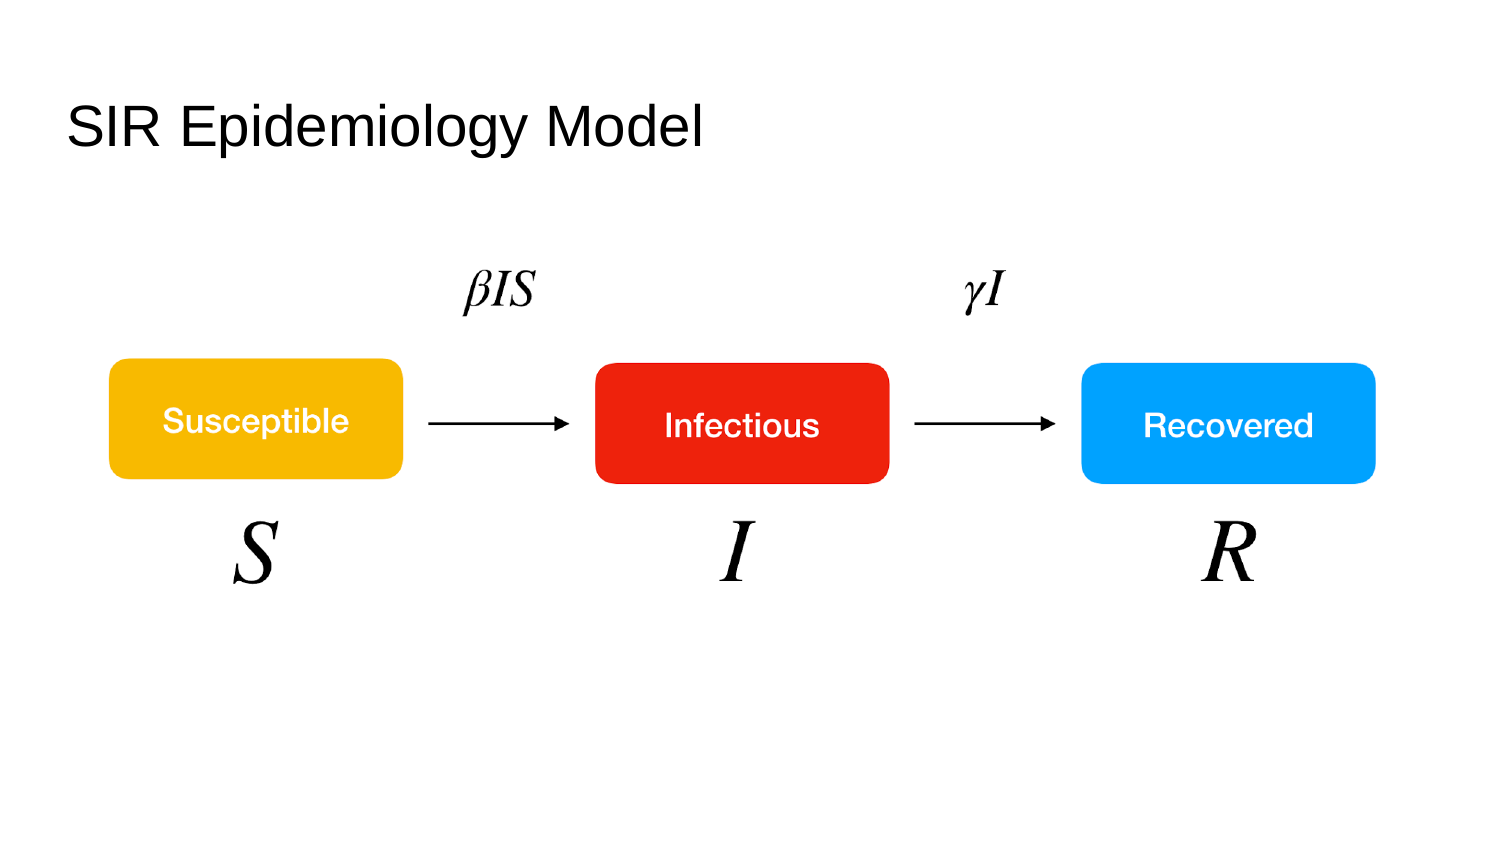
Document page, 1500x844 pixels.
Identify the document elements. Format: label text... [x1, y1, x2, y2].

picture [0, 191, 1500, 653]
title SIR Epidemiology Model [51, 72, 1449, 167]
